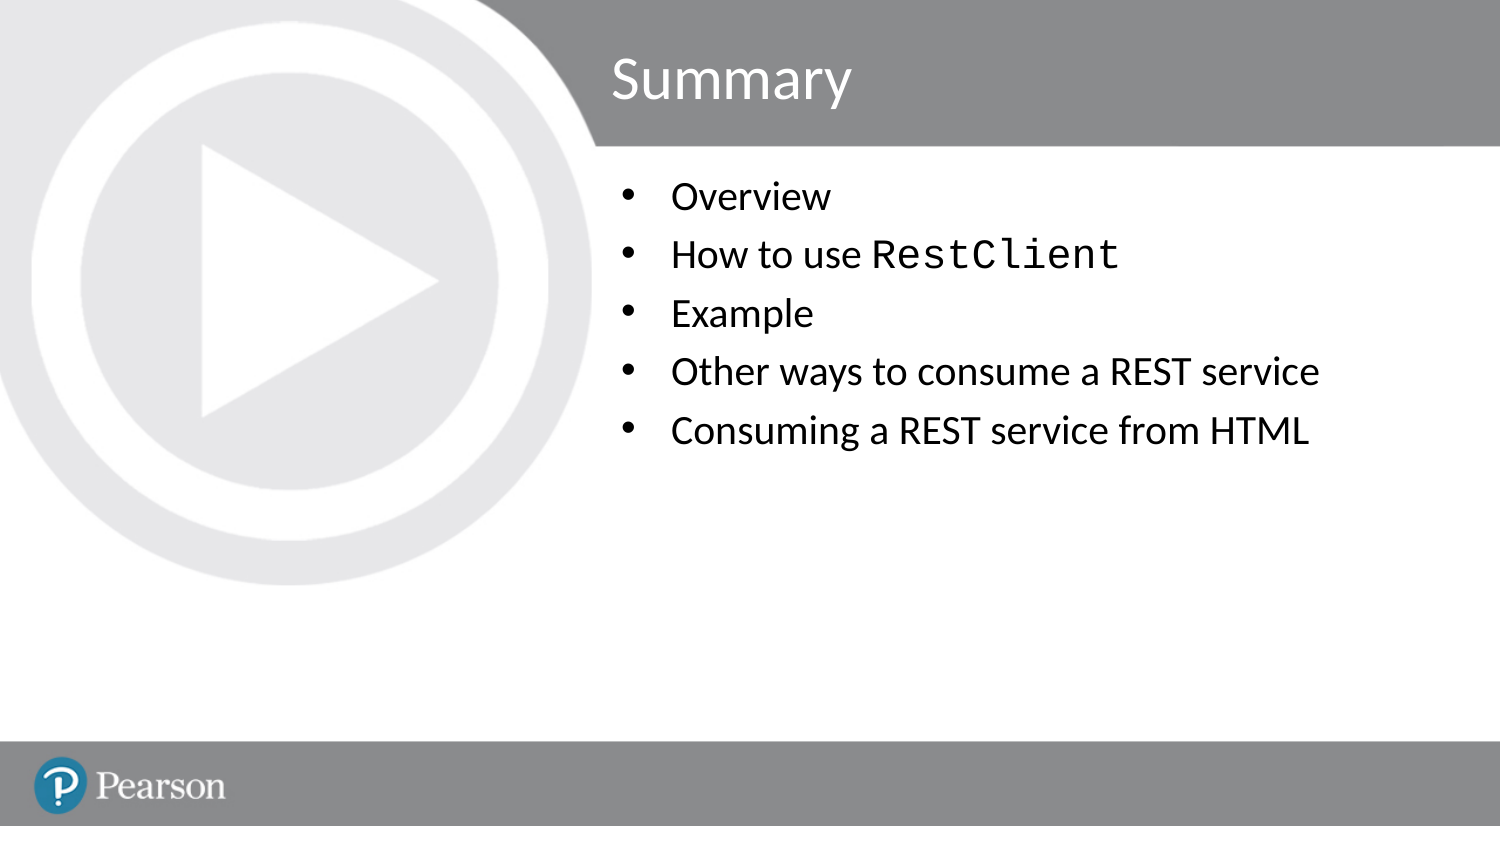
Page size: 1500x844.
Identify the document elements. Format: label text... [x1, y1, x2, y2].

picture [0, 0, 1500, 826]
title Summary [596, 30, 1465, 161]
subtitle Overview How to use RestClient Example Other ways to consume a REST service Consuming a REST service from HTML [596, 161, 1500, 712]
